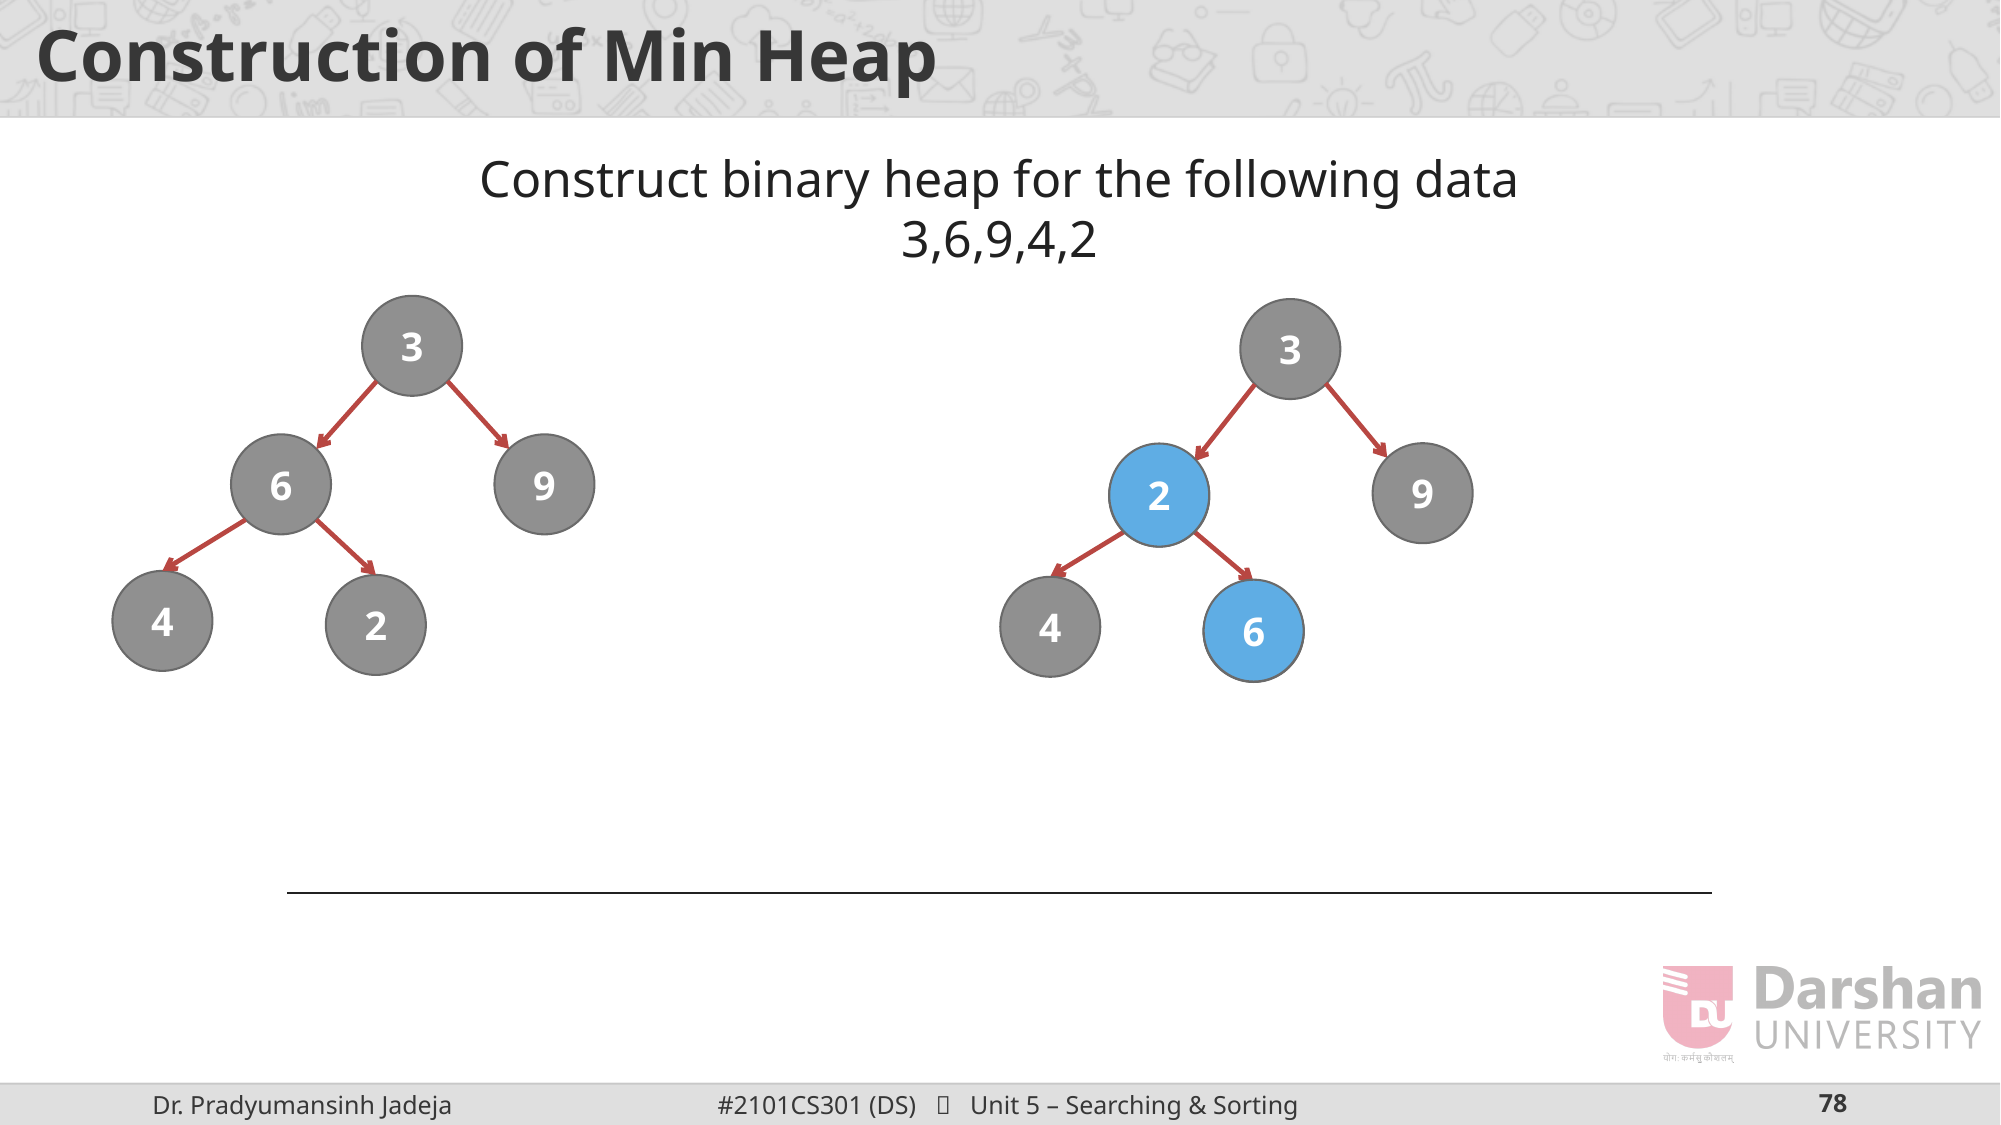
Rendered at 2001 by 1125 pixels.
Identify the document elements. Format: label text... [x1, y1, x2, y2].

text_box 2 [1108, 442, 1211, 548]
text_box 3 [361, 294, 464, 397]
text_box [1325, 383, 1388, 458]
text_box 9 [493, 433, 596, 536]
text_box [447, 381, 510, 449]
text_box 2 [324, 573, 427, 676]
text_box 6 [229, 433, 333, 536]
text_box 4 [111, 569, 214, 672]
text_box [316, 519, 376, 575]
title Construction of Min Heap [0, 0, 2000, 117]
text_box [1663, 966, 1981, 1063]
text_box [1050, 531, 1124, 577]
text_box Construct binary heap for the following data 3,6,9,4,2 [287, 139, 1713, 275]
text_box 6 [1202, 578, 1305, 683]
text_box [1194, 531, 1254, 582]
text_box 9 [1371, 442, 1474, 545]
text_box 4 [999, 575, 1102, 678]
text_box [162, 519, 246, 571]
text_box 3 [1239, 298, 1342, 401]
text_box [1194, 384, 1255, 462]
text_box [316, 381, 377, 449]
